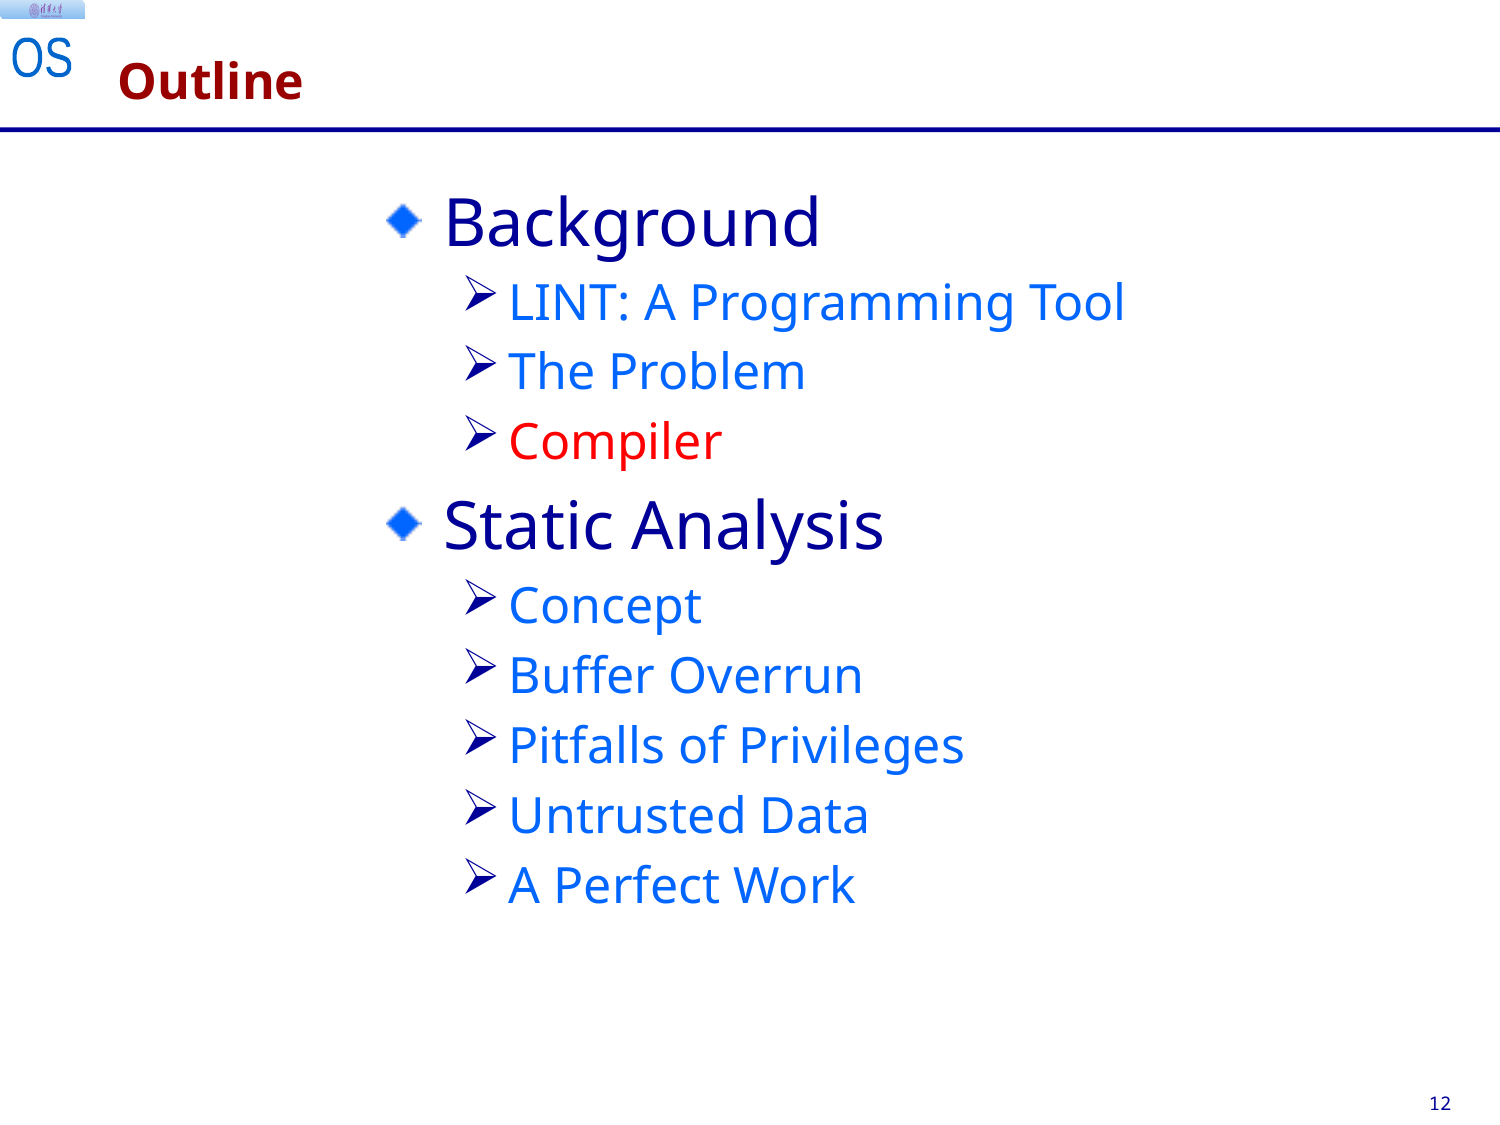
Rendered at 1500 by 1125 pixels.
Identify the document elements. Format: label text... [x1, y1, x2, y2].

picture [386, 505, 422, 541]
title Outline [102, 18, 1409, 118]
picture [386, 202, 422, 238]
picture [0, 0, 85, 19]
list Background LINT: A Programming Tool The Problem Compiler Static Analysis Concept Buffer Overrun Pitfalls of Privileges Untrusted Data A Perfect Work [371, 172, 1149, 1015]
